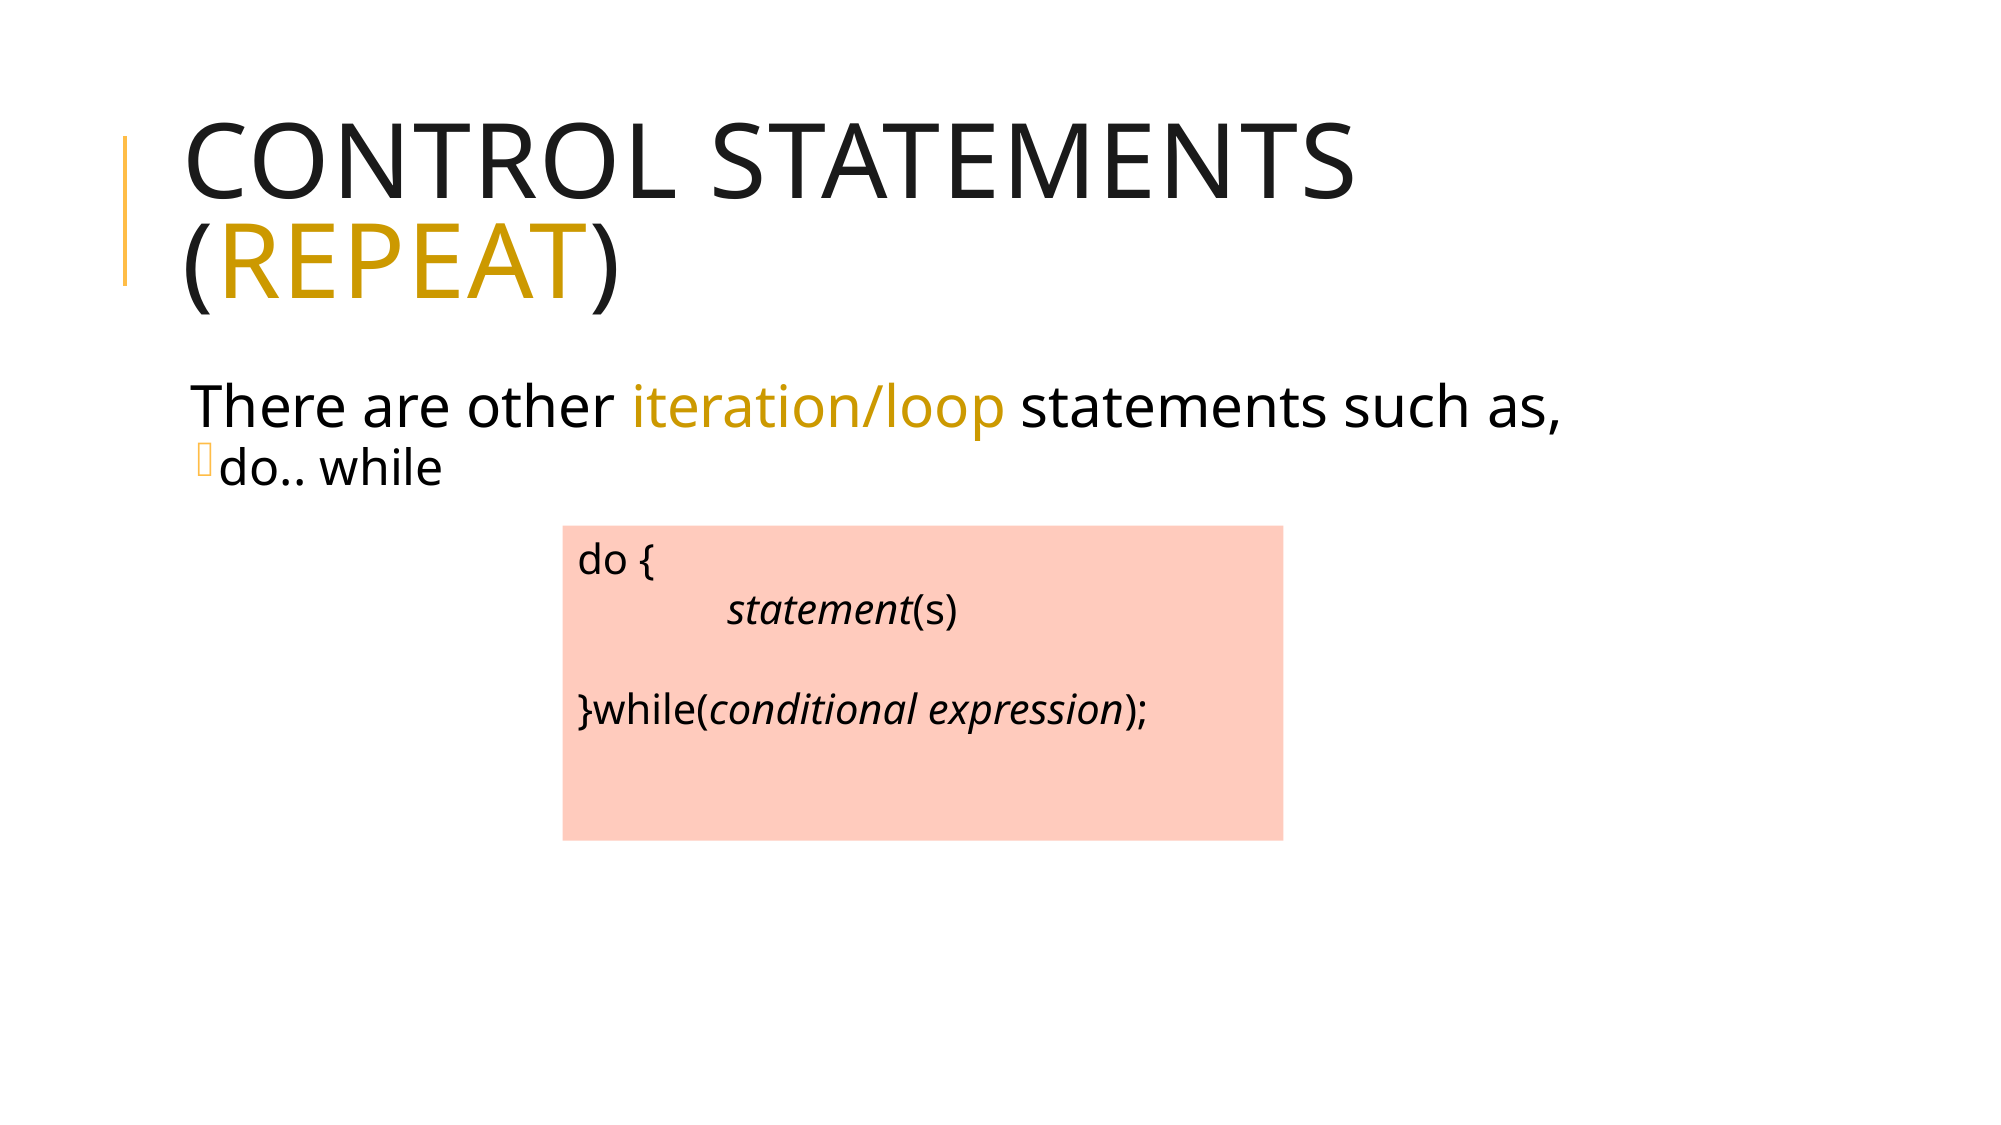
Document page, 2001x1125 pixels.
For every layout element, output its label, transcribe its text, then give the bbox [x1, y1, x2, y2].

list There are other iteration/loop statements such as, do.. while [168, 375, 1763, 1035]
title Control Statements (repeat) [168, 96, 1763, 342]
text_box do { statement(s) }while(conditional expression); [562, 525, 1284, 841]
